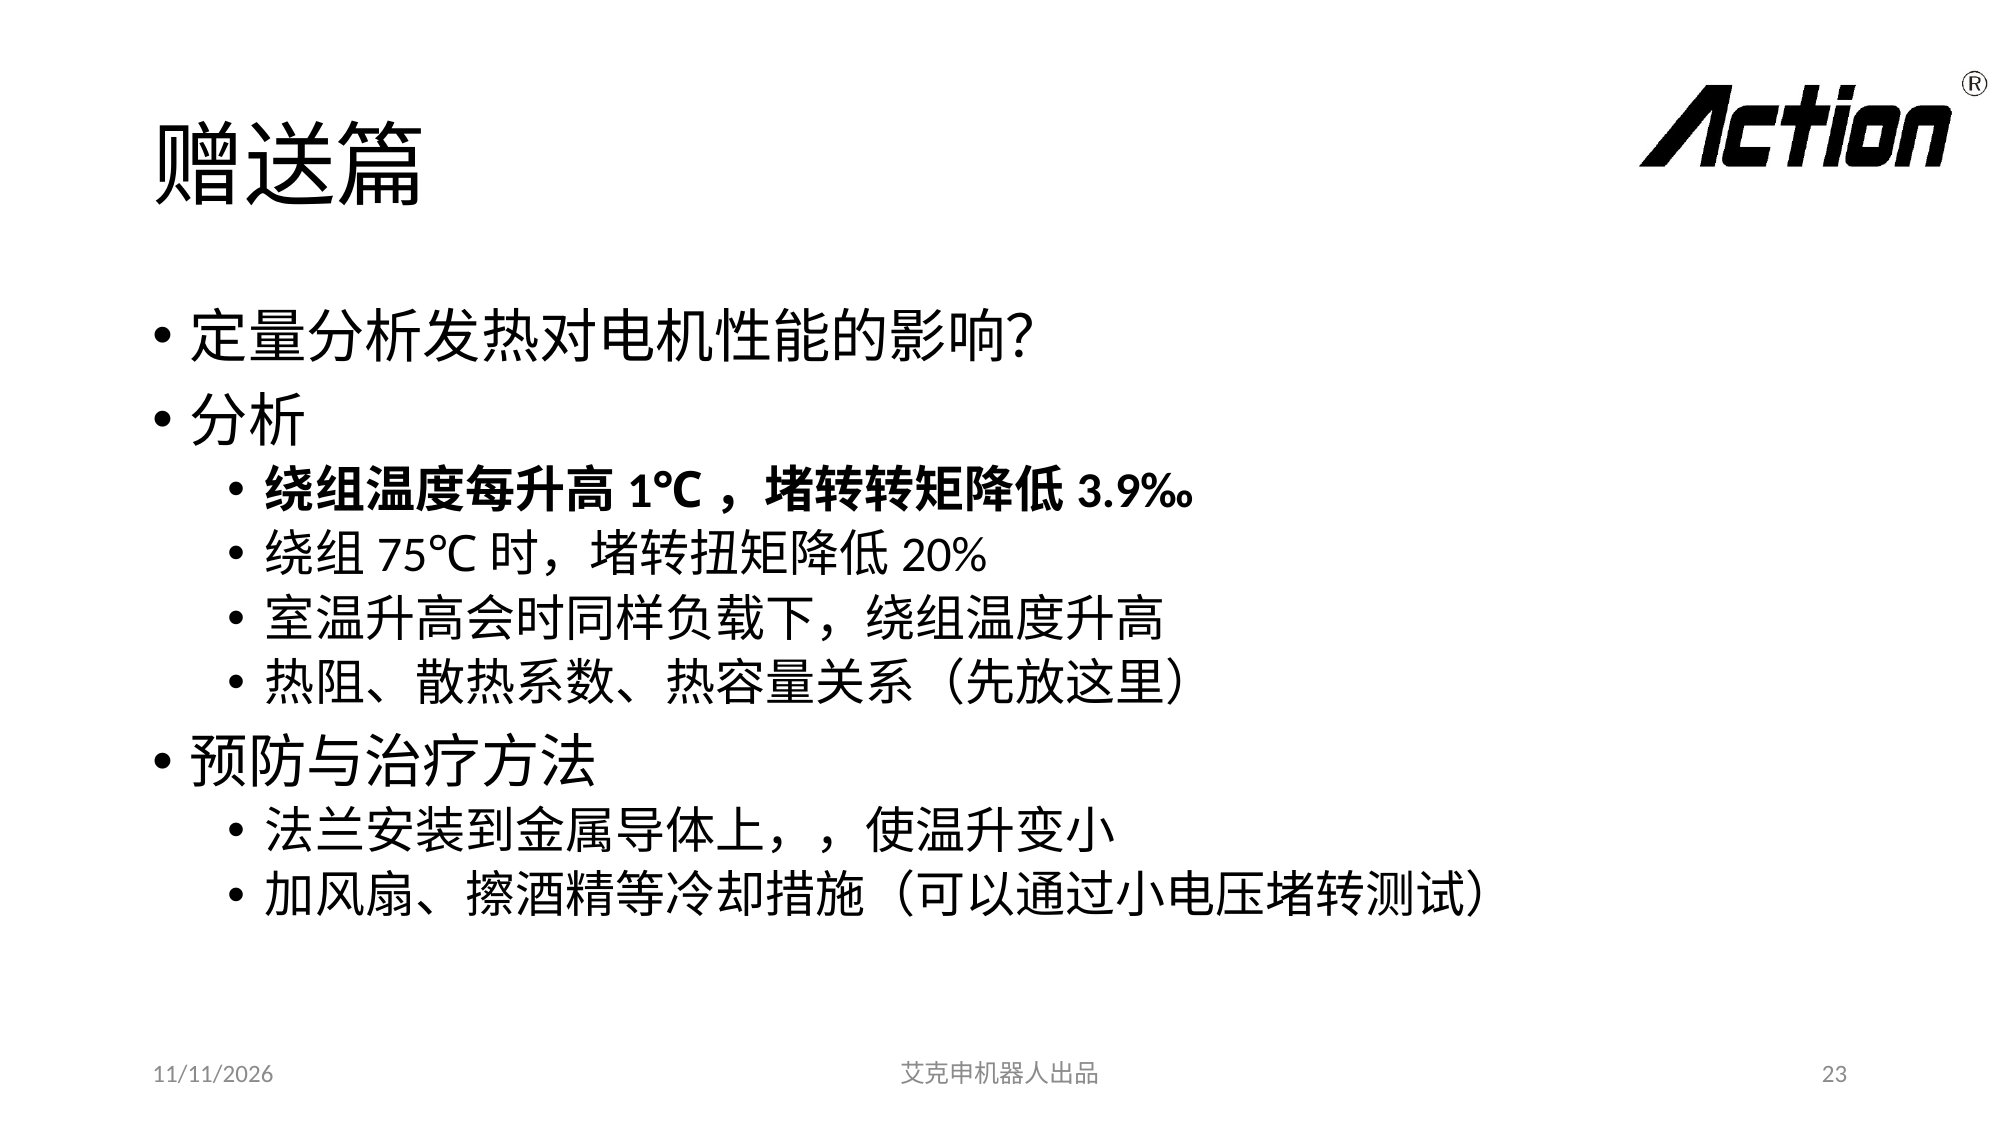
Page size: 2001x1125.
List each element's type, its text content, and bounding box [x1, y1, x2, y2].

title 赠送篇 [137, 59, 1525, 278]
picture [1607, 0, 2000, 256]
slide_number 23 [1412, 1042, 1863, 1103]
footer 艾克申机器人出品 [662, 1042, 1338, 1103]
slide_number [137, 1042, 588, 1103]
